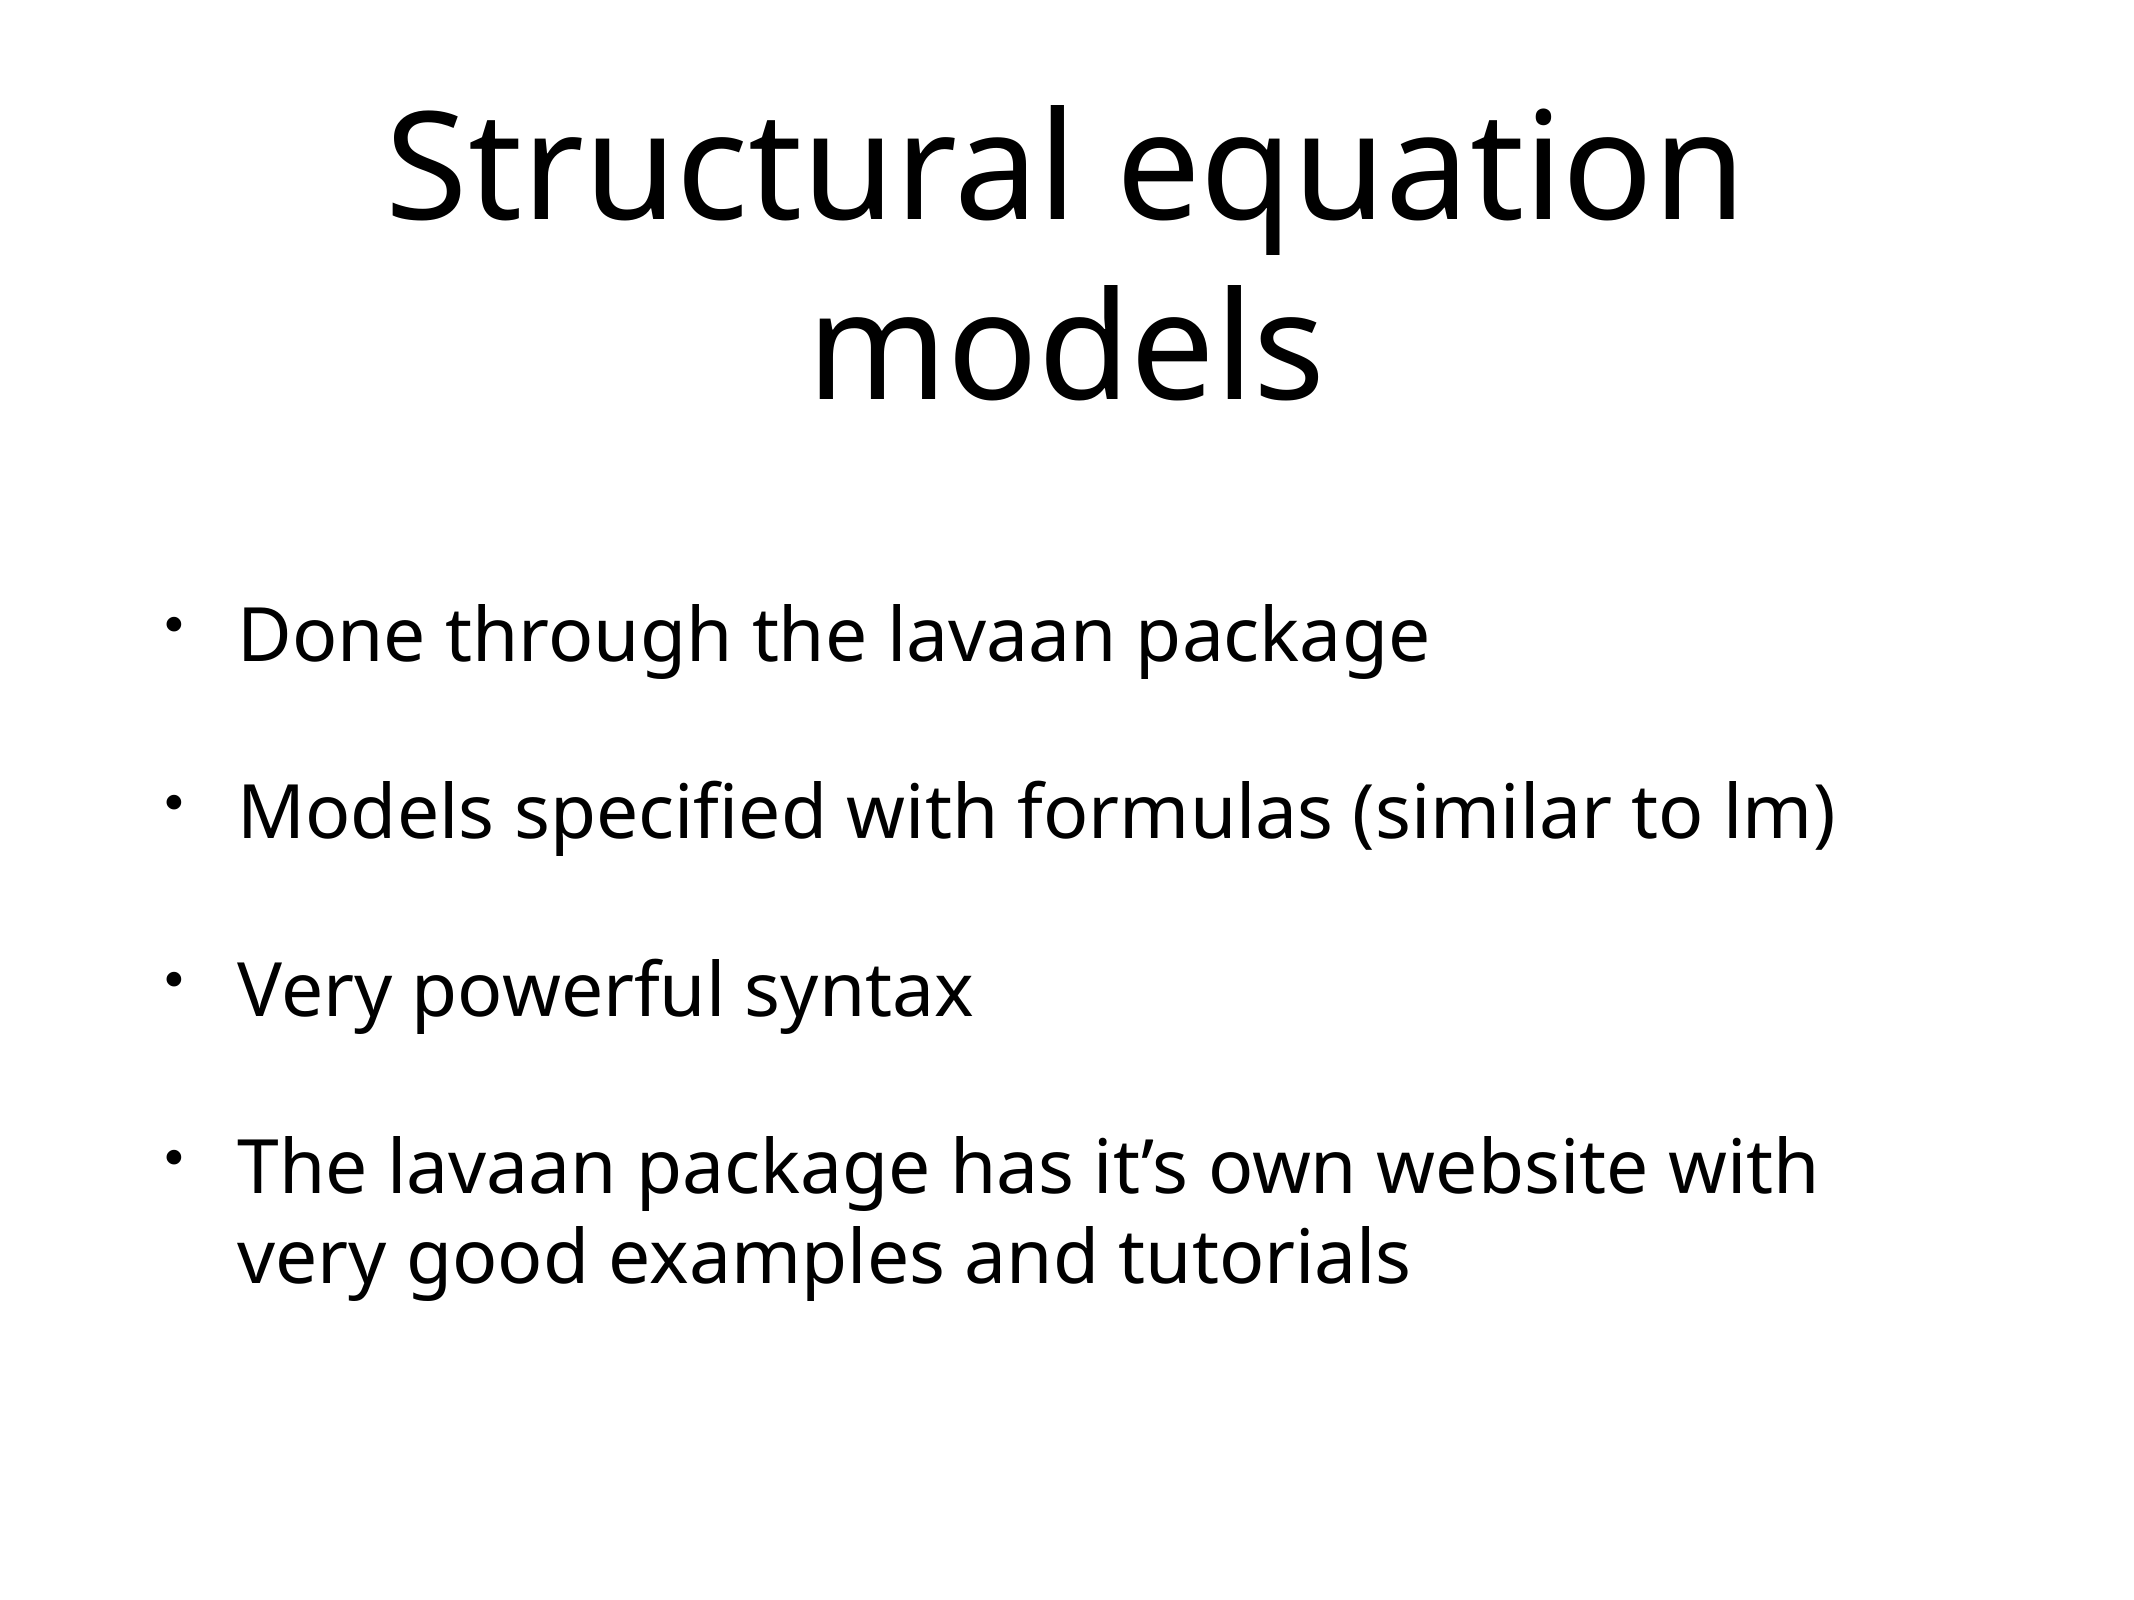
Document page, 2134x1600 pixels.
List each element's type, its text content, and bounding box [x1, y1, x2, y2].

title Structural equation models [155, 72, 1978, 426]
list Done through the lavaan package Models specified with formulas (similar to lm) Very powerful syntax The lavaan package has it’s own website with very good examples and tutorials [155, 426, 1978, 1459]
